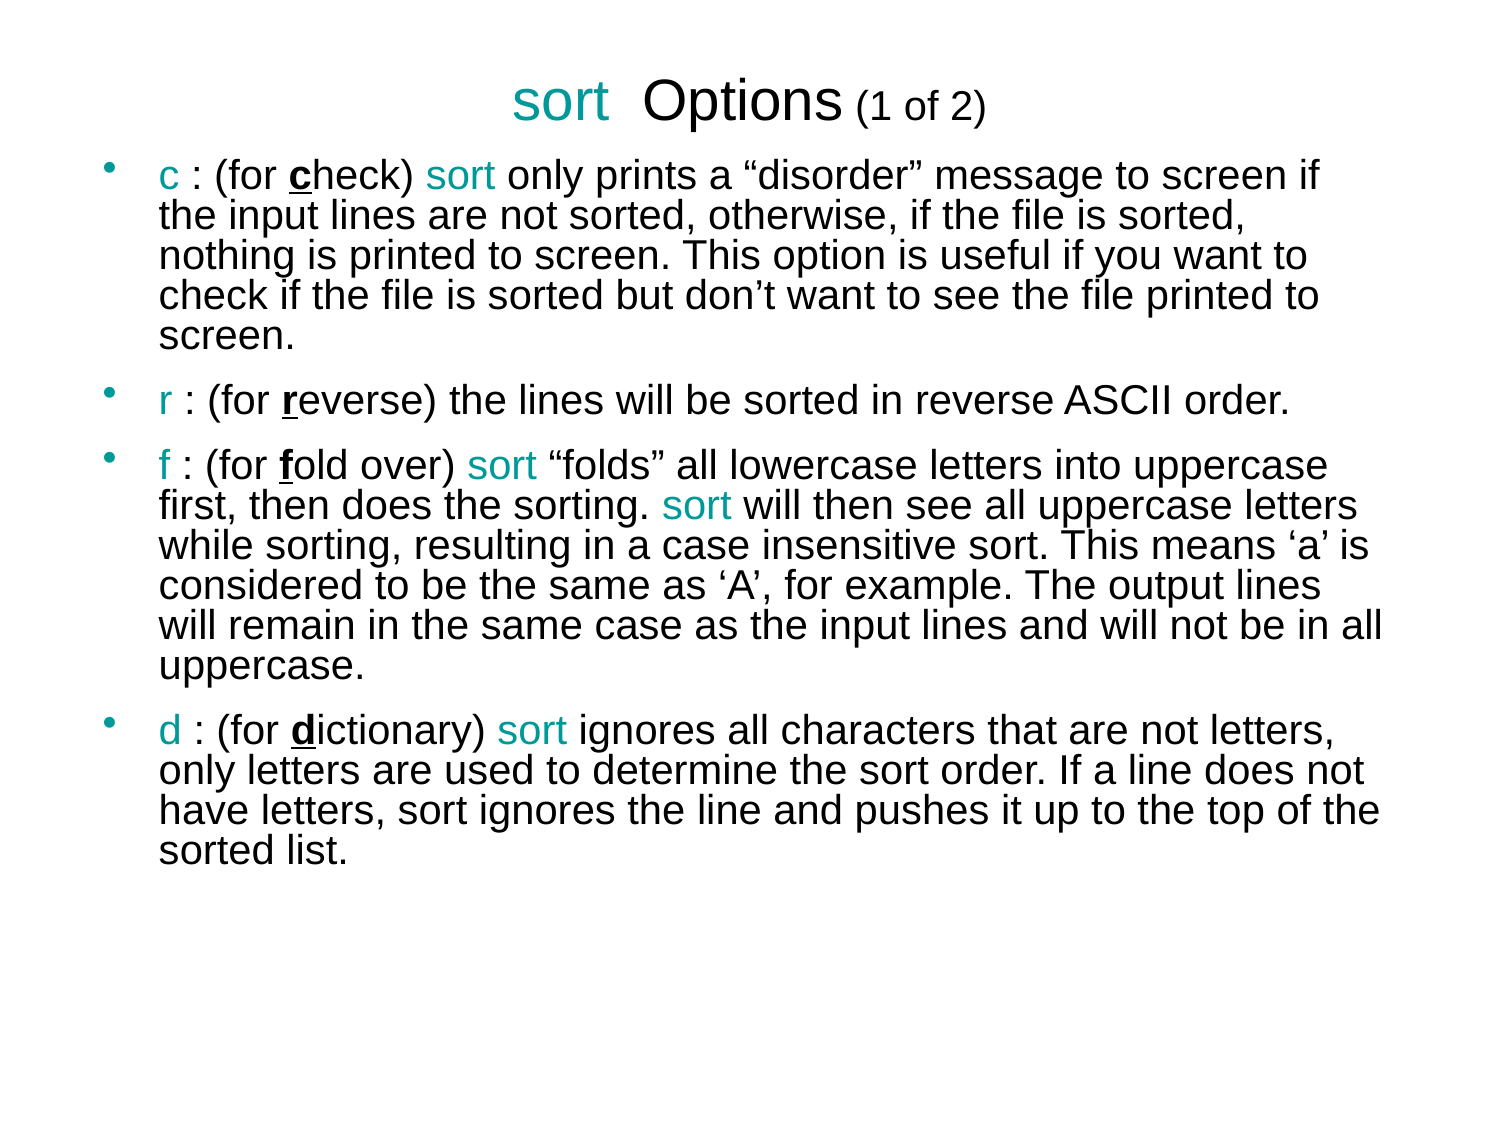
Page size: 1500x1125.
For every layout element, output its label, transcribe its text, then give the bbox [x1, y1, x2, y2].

list c : (for check) sort only prints a “disorder” message to screen if the input lines are not sorted, otherwise, if the file is sorted, nothing is printed to screen. This option is useful if you want to check if the file is sorted but don’t want to see the file printed to screen. r : (for reverse) the lines will be sorted in reverse ASCII order. f : (for fold over) sort “folds” all lowercase letters into uppercase first, then does the sorting. sort will then see all uppercase letters while sorting, resulting in a case insensitive sort. This means ‘a’ is considered to be the same as ‘A’, for example. The output lines will remain in the same case as the input lines and will not be in all uppercase. d : (for dictionary) sort ignores all characters that are not letters, only letters are used to determine the sort order. If a line does not have letters, sort ignores the line and pushes it up to the top of the sorted list. [87, 149, 1401, 1051]
title sort Options (1 of 2) [74, 44, 1426, 151]
